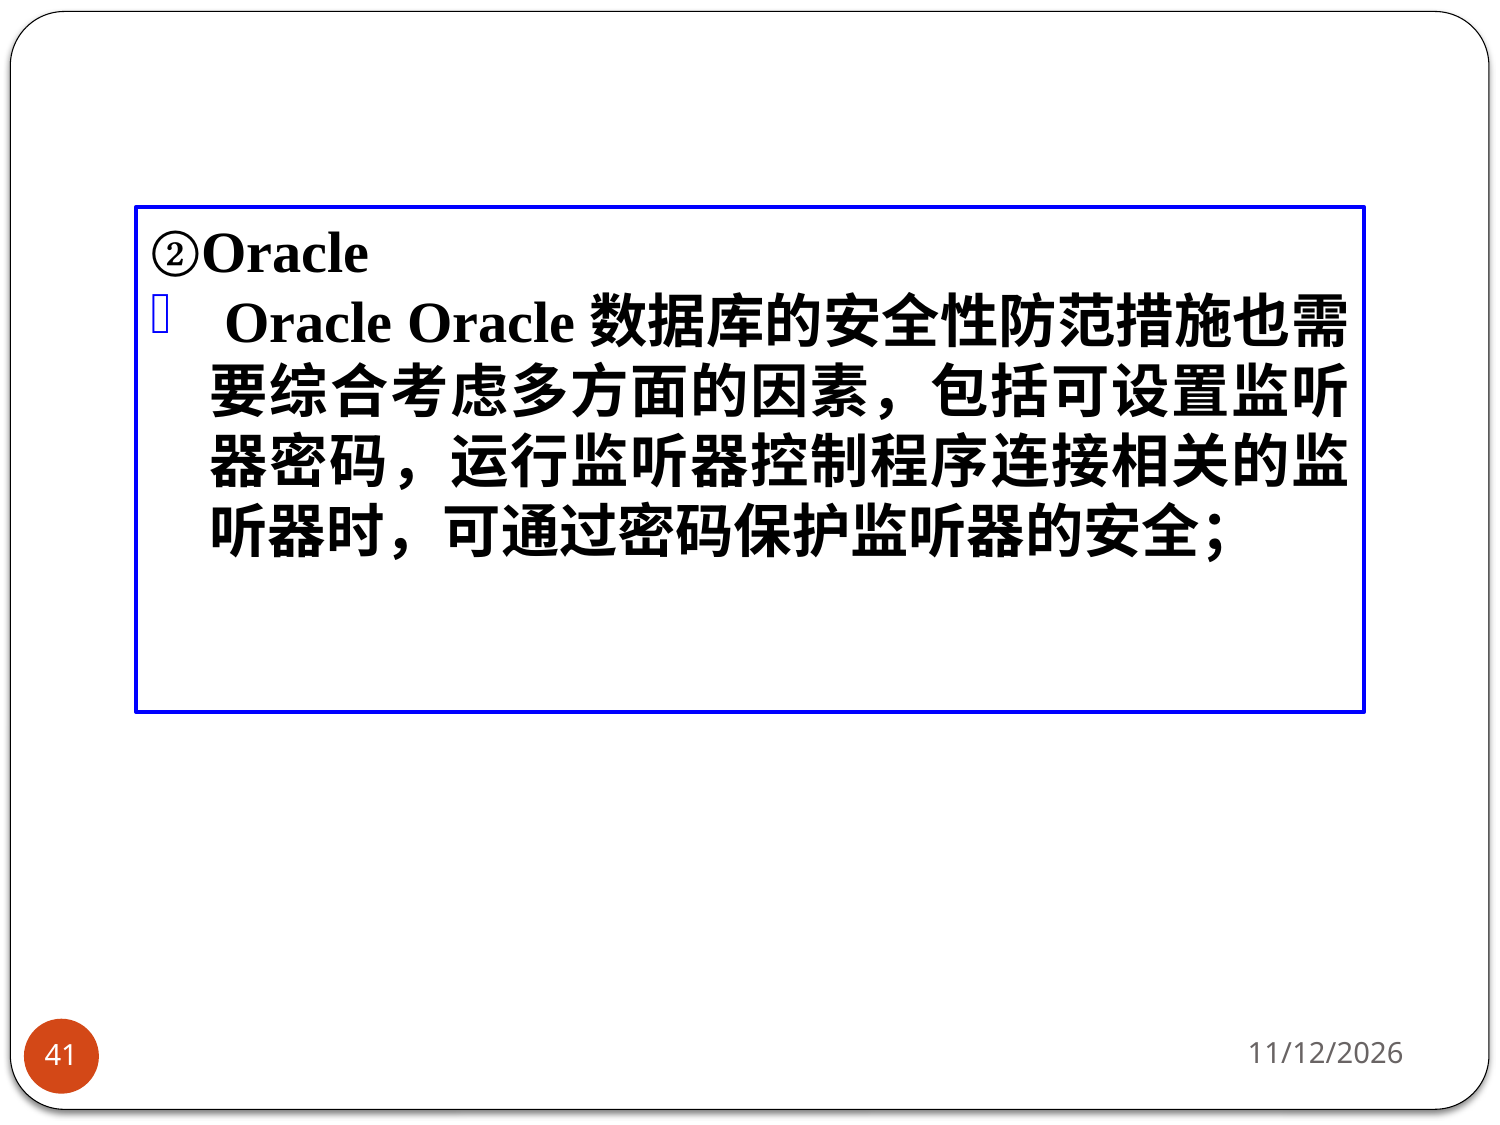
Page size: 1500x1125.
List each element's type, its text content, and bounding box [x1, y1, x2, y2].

text_box ②Oracle Oracle Oracle数据库的安全性防范措施也需要综合考虑多方面的因素，包括可设置监听器密码，运行监听器控制程序连接相关的监听器时，可通过密码保护监听器的安全； [135, 207, 1365, 712]
slide_number 41 [23, 1018, 99, 1094]
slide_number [1012, 1015, 1419, 1094]
